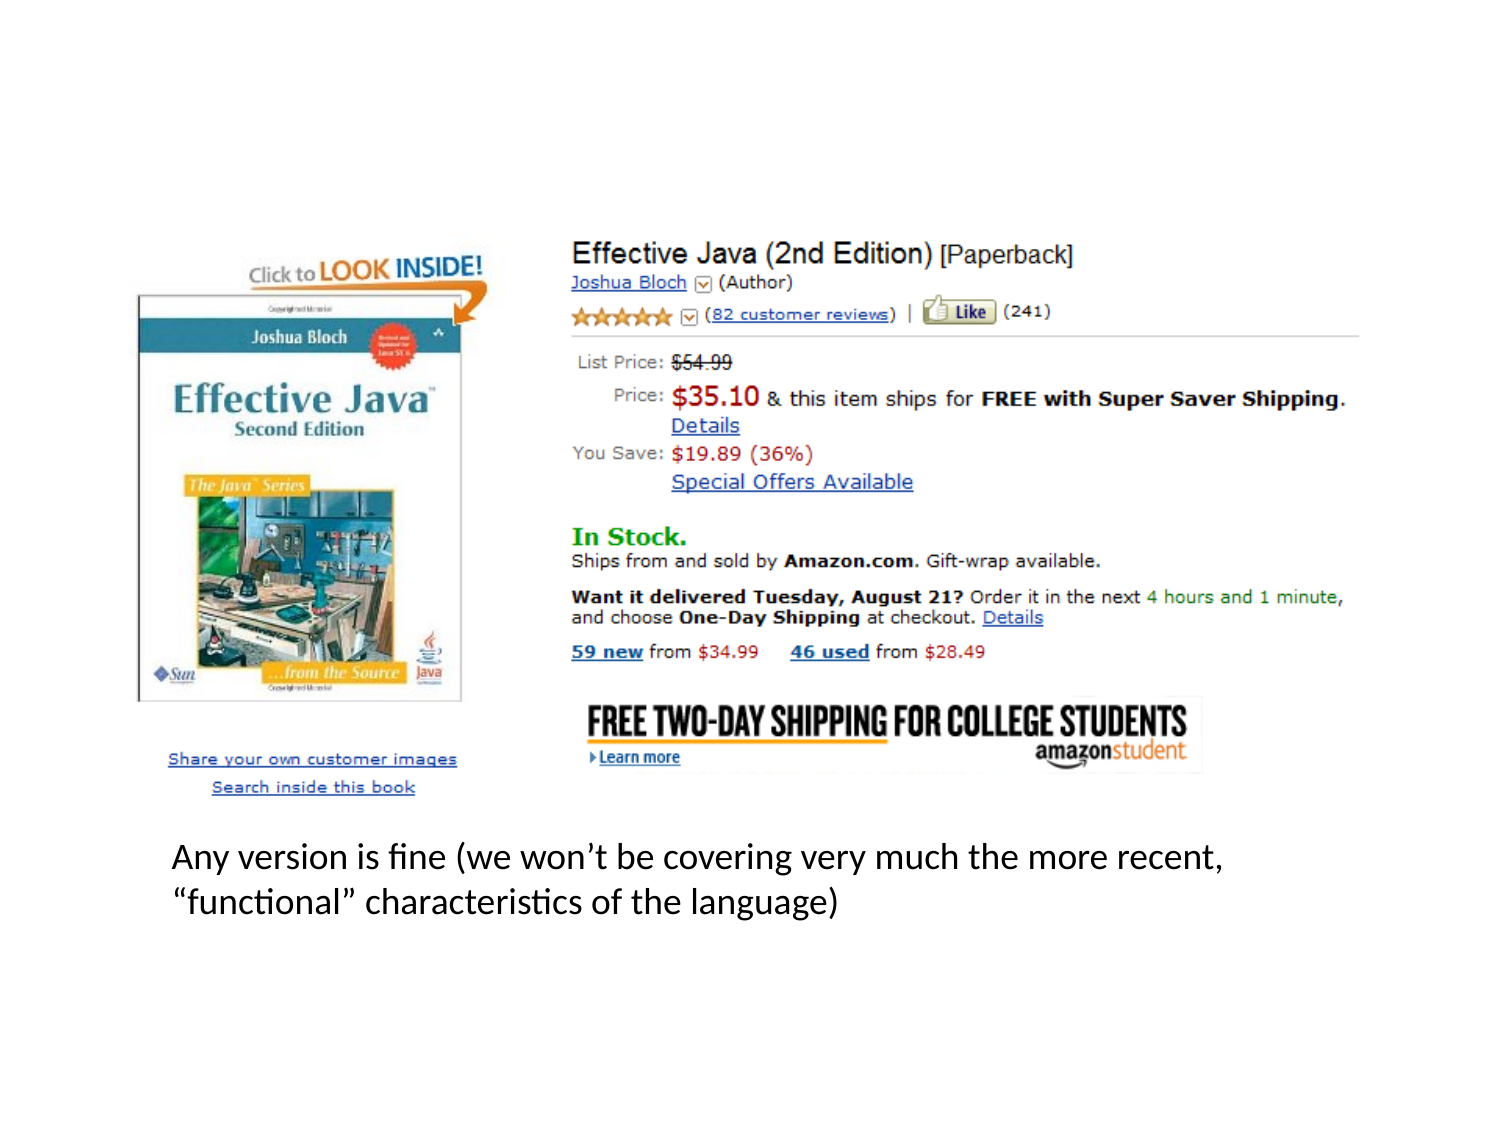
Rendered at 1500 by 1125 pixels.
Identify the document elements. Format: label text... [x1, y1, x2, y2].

text_box Any version is fine (we won’t be covering very much the more recent, “functional” characteristics of the language) [156, 824, 1249, 930]
picture [112, 212, 1362, 807]
